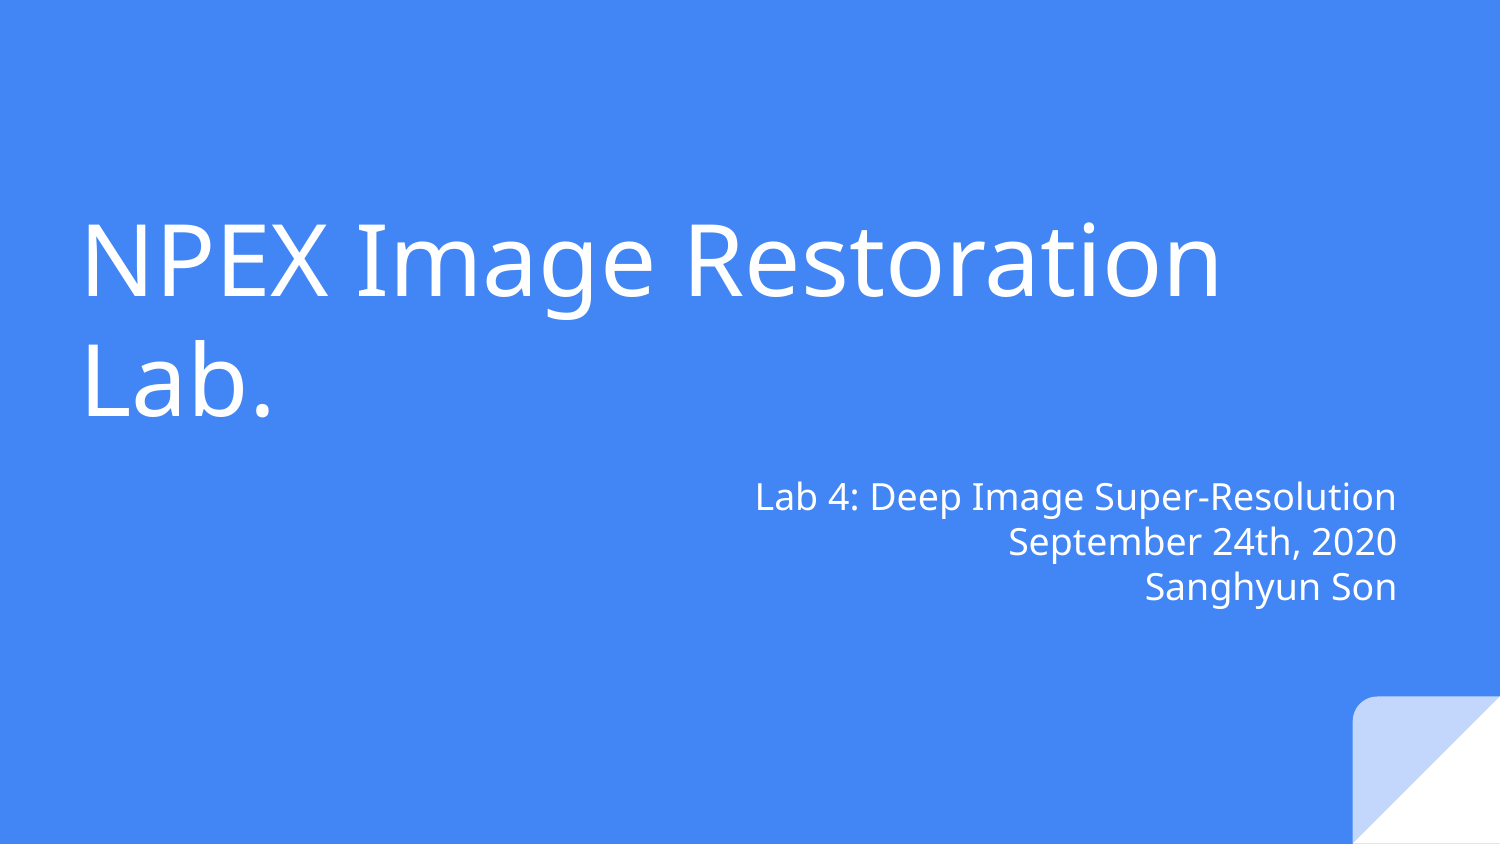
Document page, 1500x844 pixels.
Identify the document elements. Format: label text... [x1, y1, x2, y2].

subtitle Lab 4: Deep Image Super-Resolution September 24th, 2020 Sanghyun Son [64, 457, 1413, 529]
title NPEX Image Restoration Lab. [64, 298, 1413, 452]
